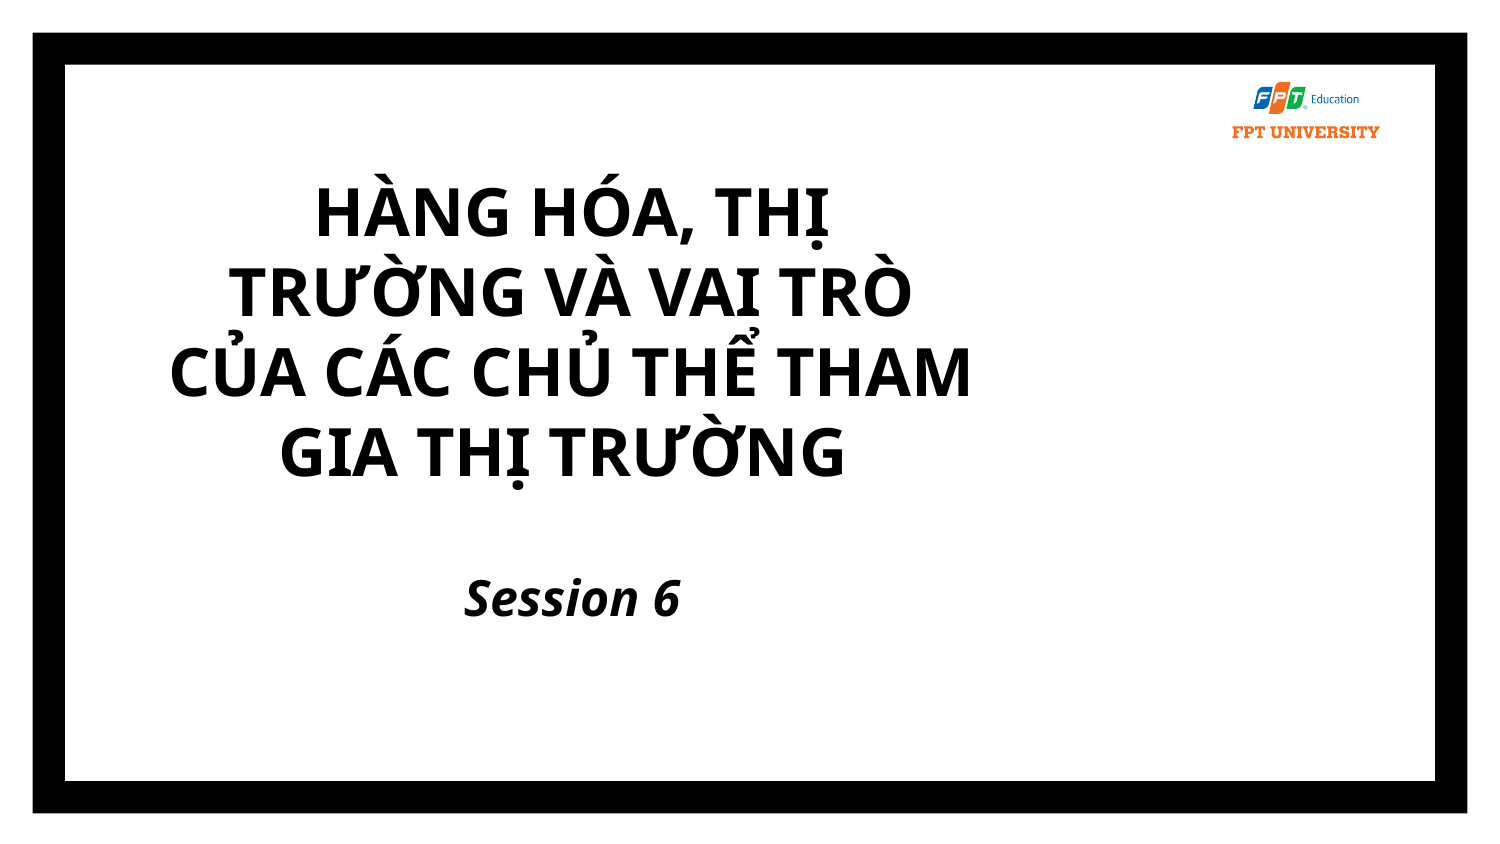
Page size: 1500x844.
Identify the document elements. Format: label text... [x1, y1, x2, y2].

title HÀNG HÓA, THỊ TRƯỜNG VÀ VAI TRÒ CỦA CÁC CHỦ THỂ THAM GIA THỊ TRƯỜNG [142, 118, 1001, 505]
picture [1226, 70, 1386, 150]
text_box Session 6 [364, 537, 780, 641]
